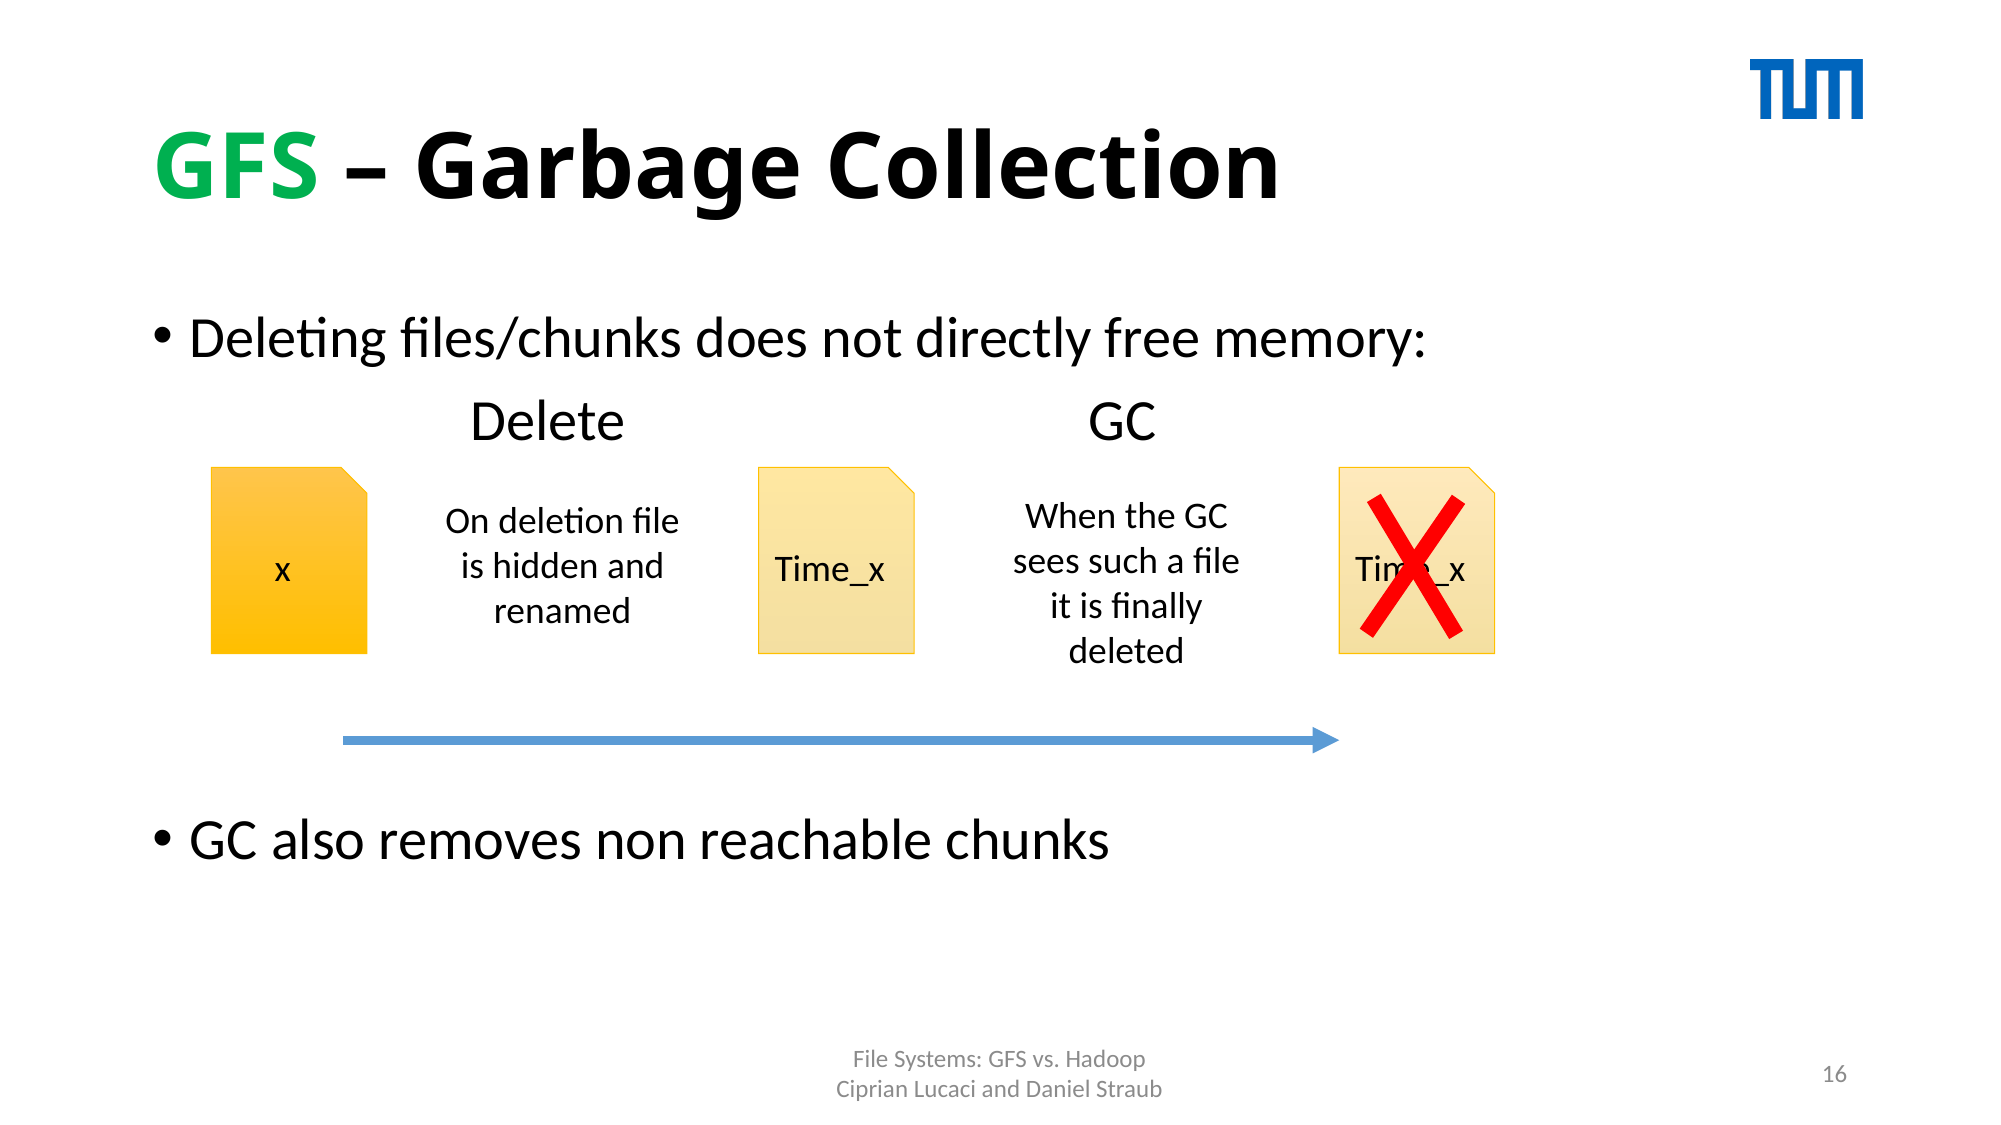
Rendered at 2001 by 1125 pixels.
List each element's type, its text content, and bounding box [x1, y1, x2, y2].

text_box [1366, 499, 1373, 634]
footer File Systems: GFS vs. Hadoop Ciprian Lucaci and Daniel Straub [662, 1042, 1338, 1103]
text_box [1373, 497, 1457, 635]
slide_number 16 [1412, 1042, 1863, 1103]
text_box When the GC sees such a file it is finally deleted [985, 483, 1268, 679]
text_box Time_x [1338, 466, 1496, 655]
title GFS – Garbage Collection [137, 59, 1863, 278]
text_box Time_x [758, 466, 915, 655]
list Deleting files/chunks does not directly free memory: Delete GC GC also removes non reachable chunks [137, 299, 1658, 996]
text_box On deletion file is hidden and renamed [421, 488, 704, 639]
text_box x [210, 466, 368, 655]
